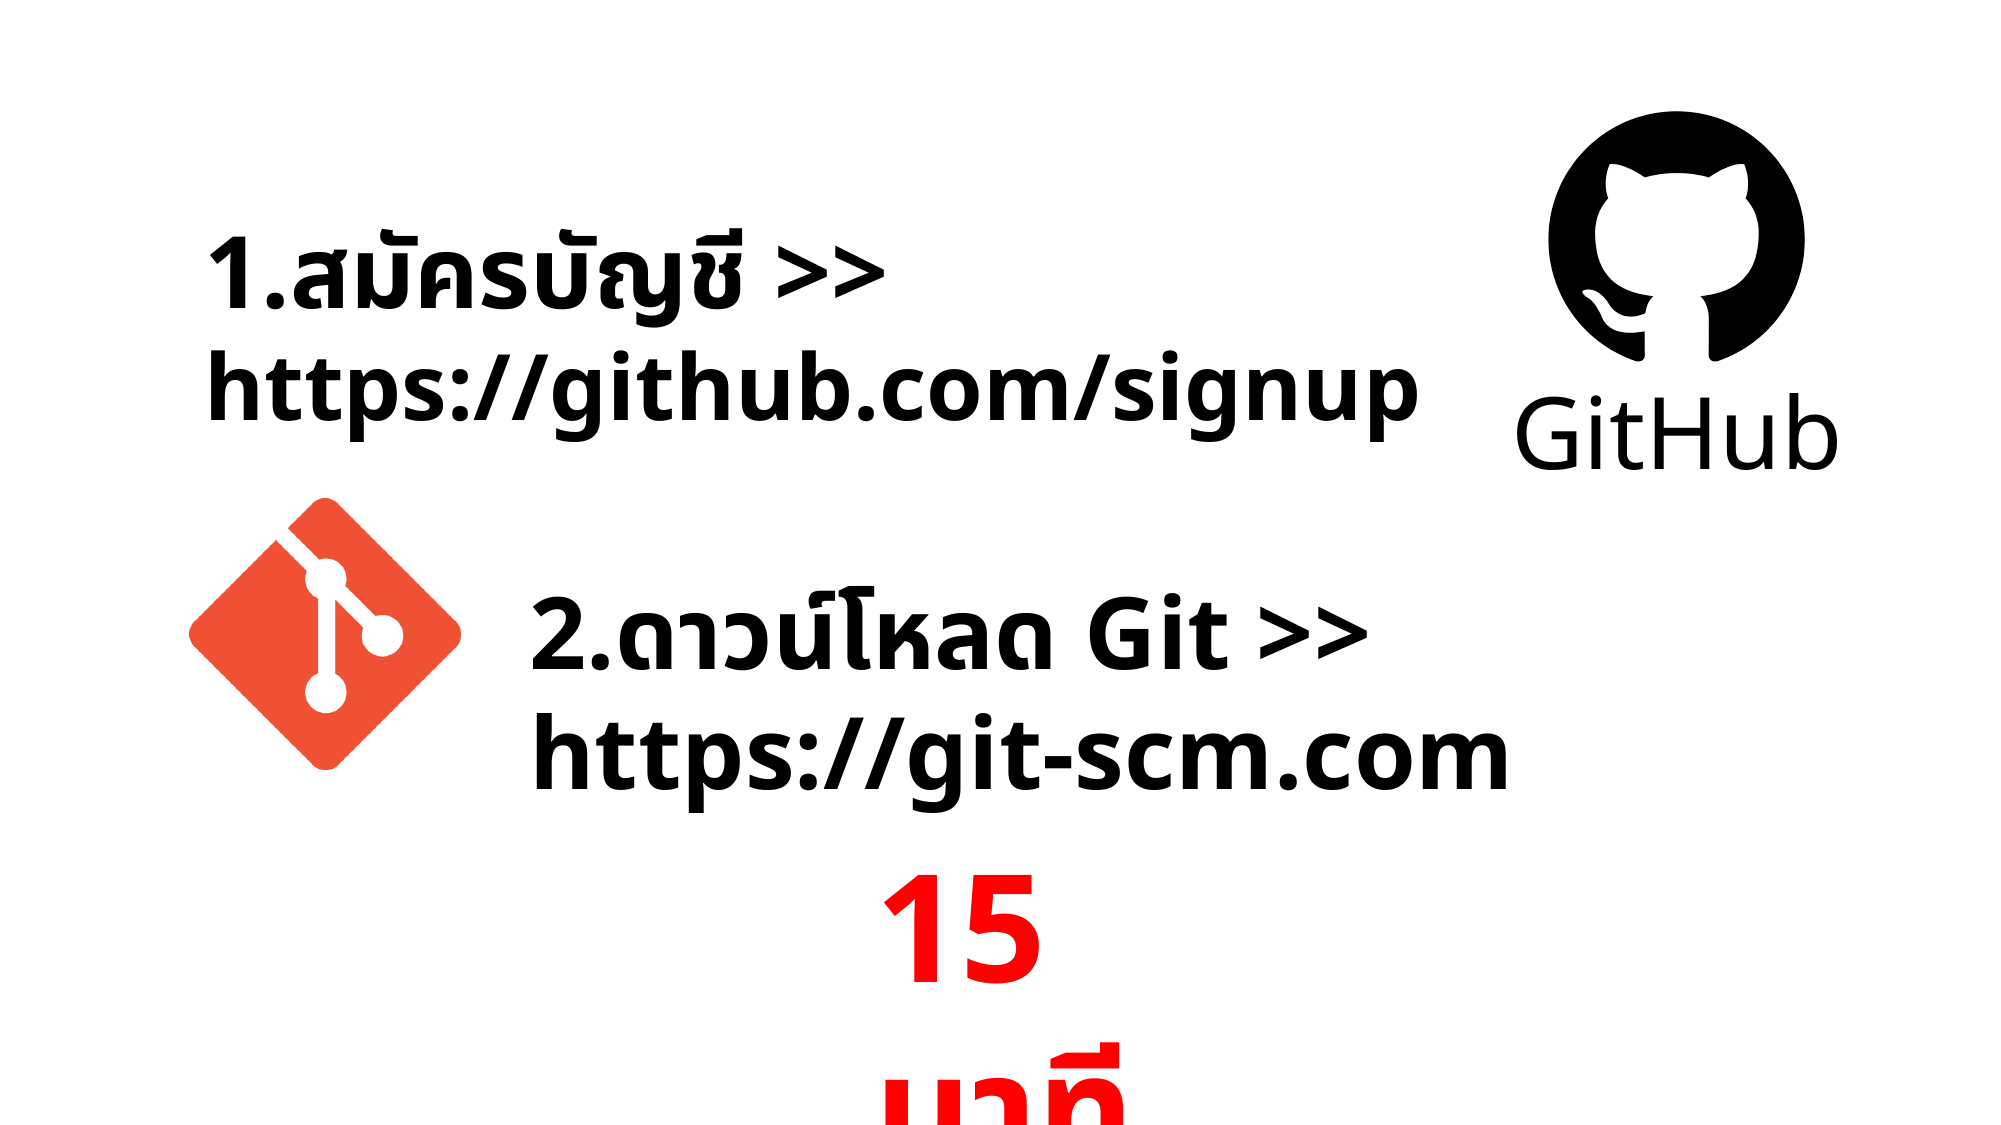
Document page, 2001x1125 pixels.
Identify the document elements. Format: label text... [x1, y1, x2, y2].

picture [189, 498, 461, 770]
picture [1330, 105, 2001, 371]
text_box 2.ดาวน์โหลด Git >> https://git-scm.com [514, 562, 1857, 818]
text_box 1.สมัครบัญชี >> https://github.com/signup [189, 201, 1532, 446]
text_box GitHub [1496, 371, 1858, 497]
text_box 15 นาที [860, 825, 1328, 1125]
